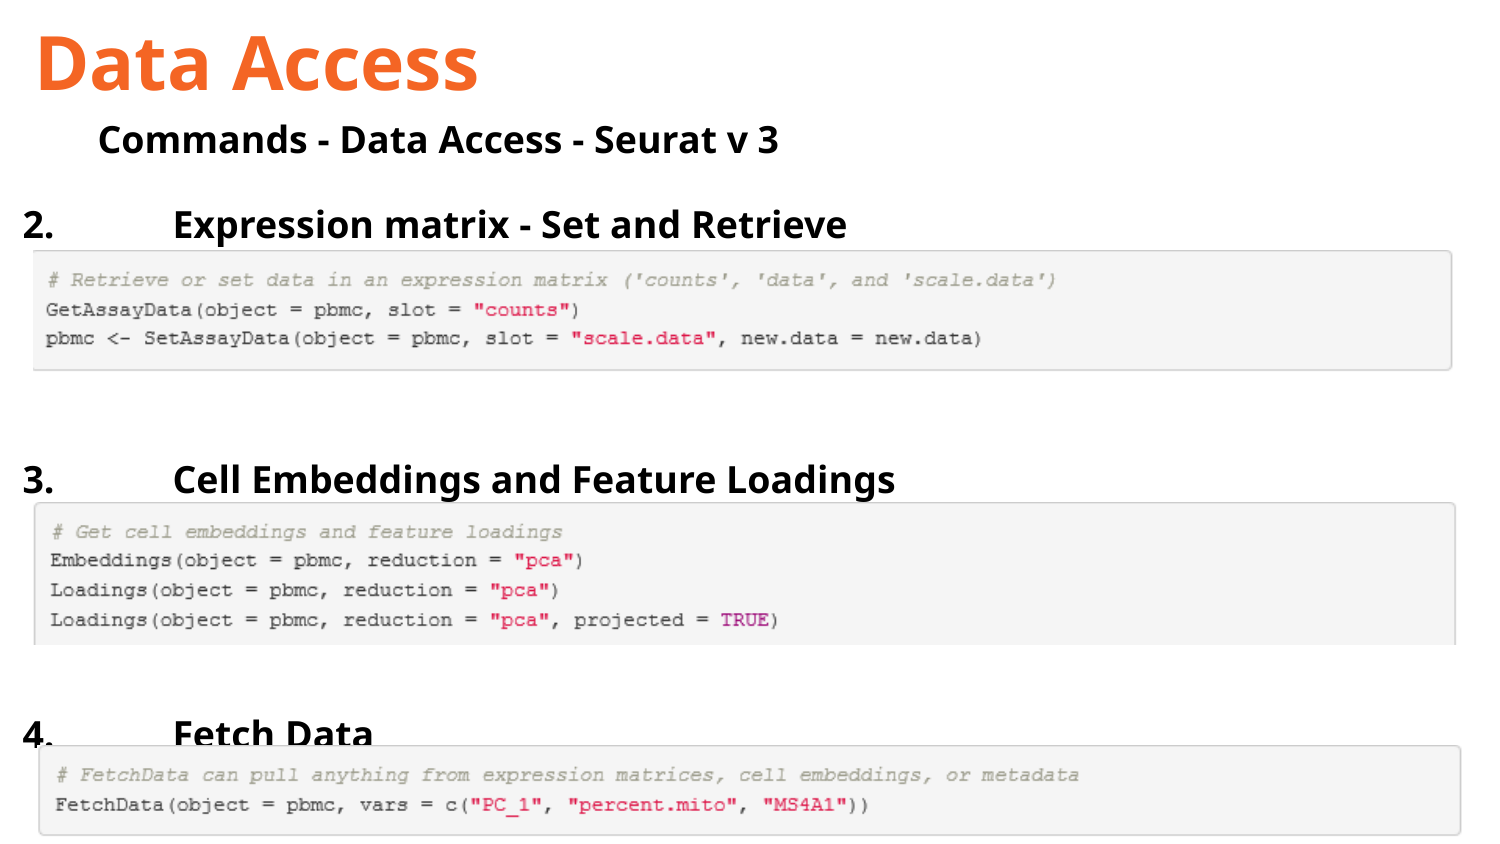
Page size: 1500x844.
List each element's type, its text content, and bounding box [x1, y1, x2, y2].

picture [30, 502, 1465, 646]
picture [33, 249, 1462, 379]
picture [37, 745, 1471, 844]
title Data Access [19, 0, 1372, 94]
title Commands - Data Access - Seurat v 3 2. Expression matrix - Set and Retrieve 3. Cell Embeddings and Feature Loadings 4. Fetch Data [7, 94, 1500, 844]
